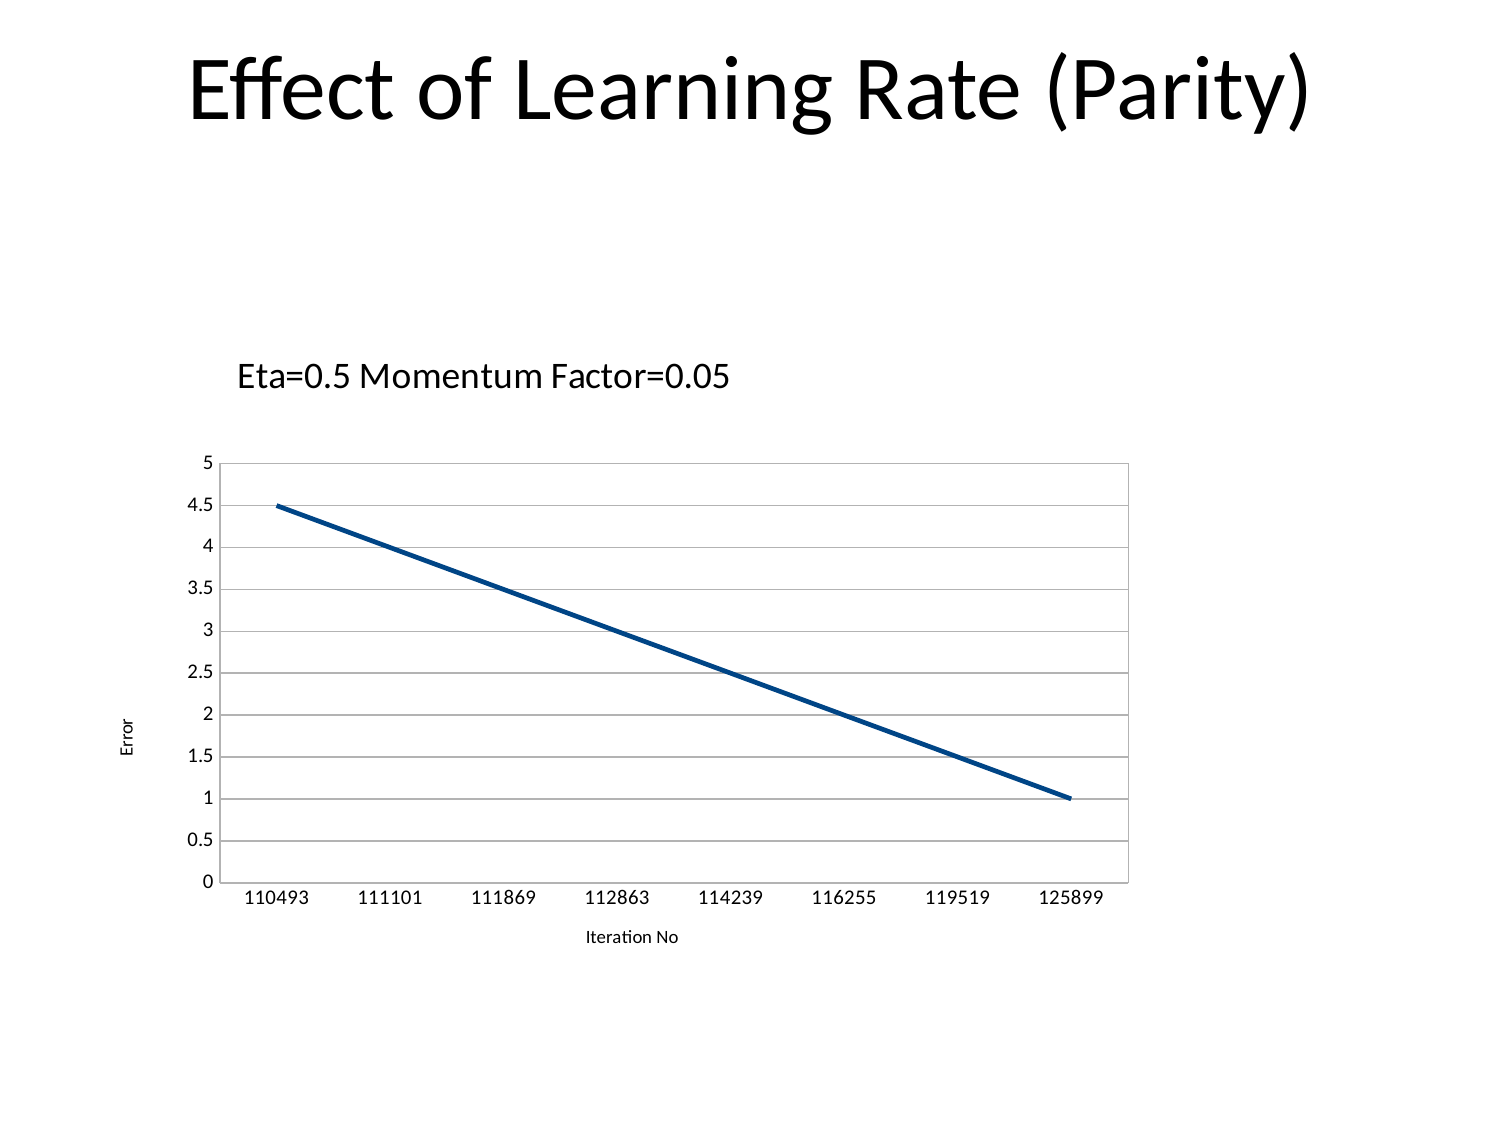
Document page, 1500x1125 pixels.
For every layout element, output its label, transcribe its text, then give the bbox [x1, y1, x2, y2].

title Effect of Learning Rate (Parity) [2, 4, 1500, 161]
chart [74, 262, 1426, 1006]
